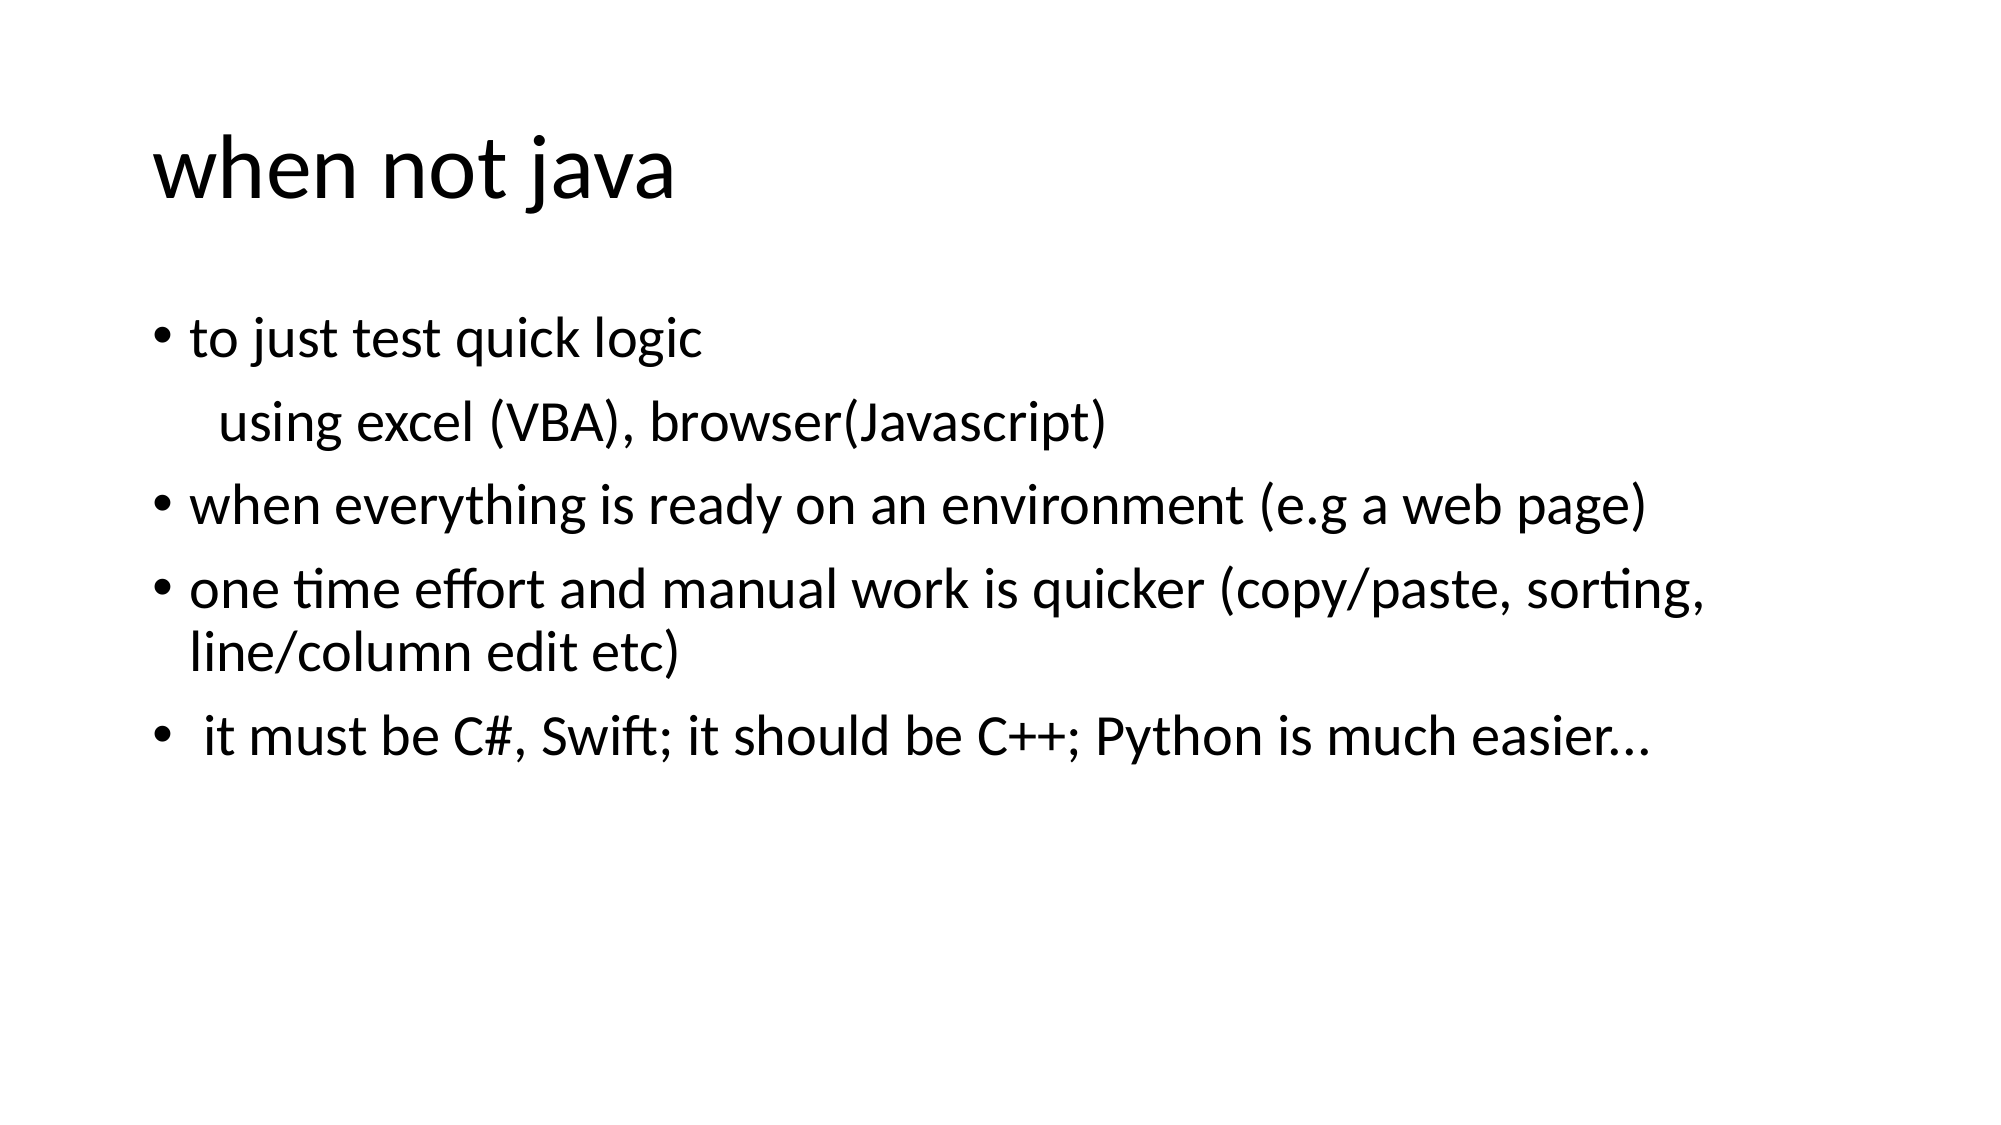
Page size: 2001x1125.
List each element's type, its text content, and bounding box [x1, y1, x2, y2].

list to just test quick logic using excel (VBA), browser(Javascript) when everything is ready on an environment (e.g a web page) one time effort and manual work is quicker (copy/paste, sorting, line/column edit etc) it must be C#, Swift; it should be C++; Python is much easier... [137, 299, 1863, 1014]
title when not java [137, 59, 1863, 278]
